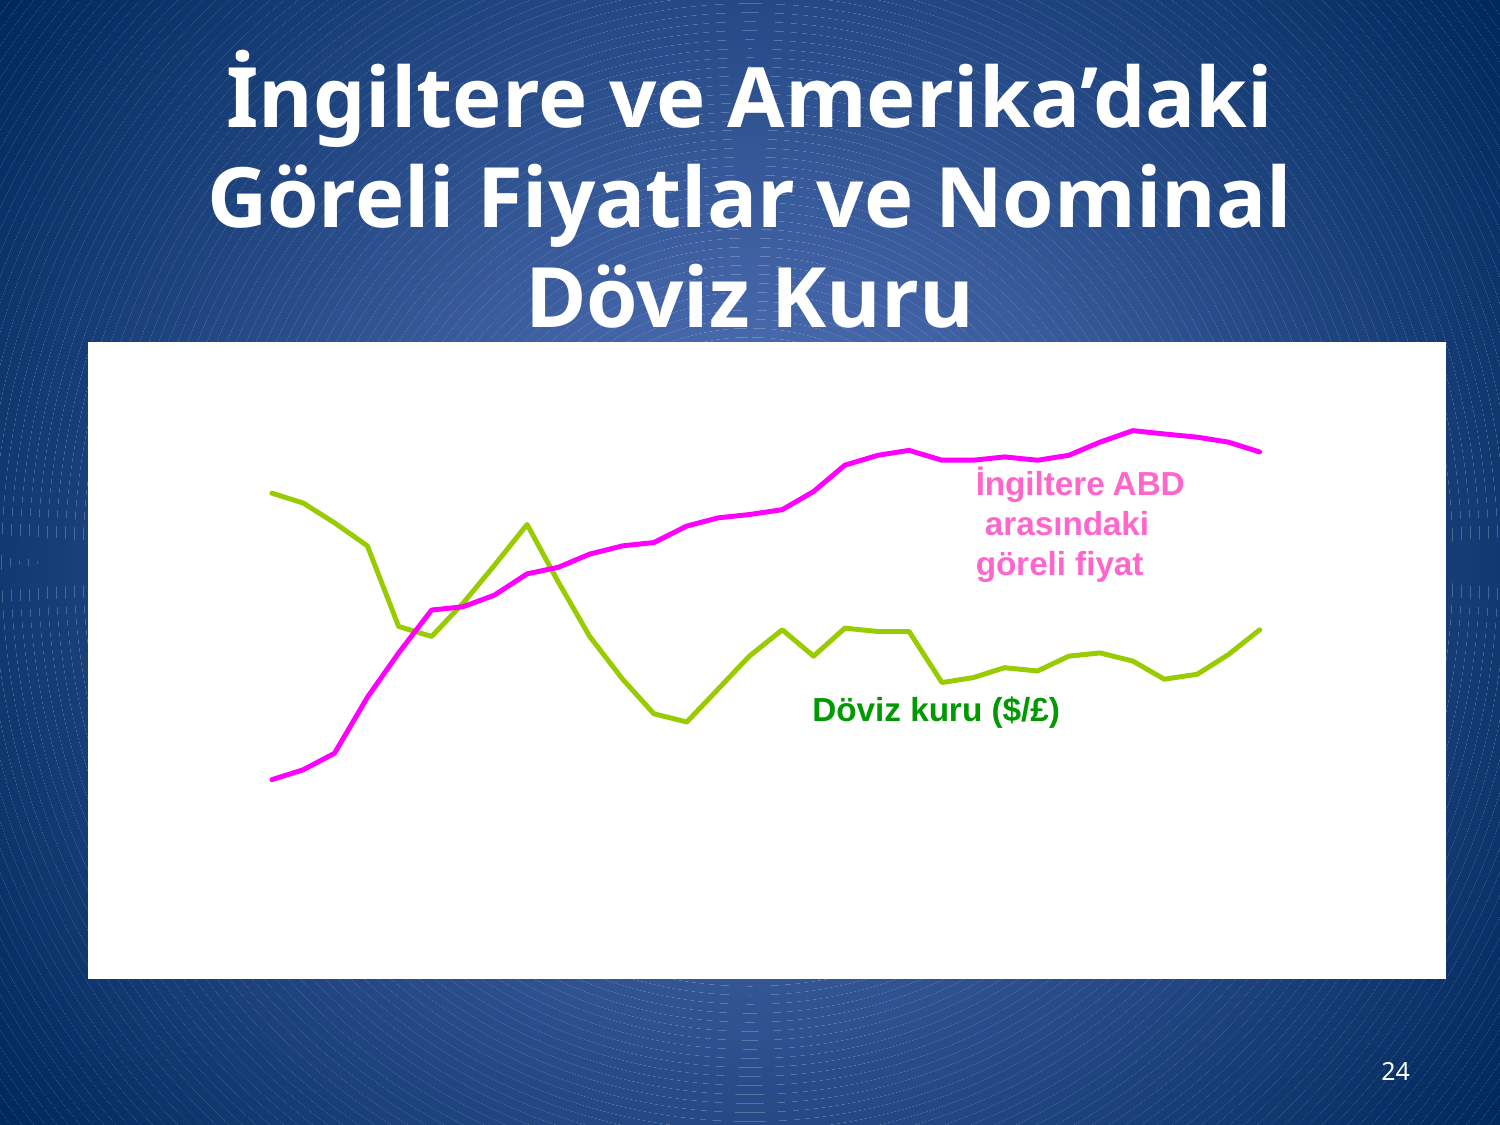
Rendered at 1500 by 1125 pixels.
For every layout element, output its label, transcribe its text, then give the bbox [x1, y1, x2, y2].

slide_number 24 [1074, 1042, 1425, 1103]
title İngiltere ve Amerika’daki Göreli Fiyatlar ve Nominal Döviz Kuru [112, 99, 1388, 288]
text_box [87, 341, 1447, 980]
